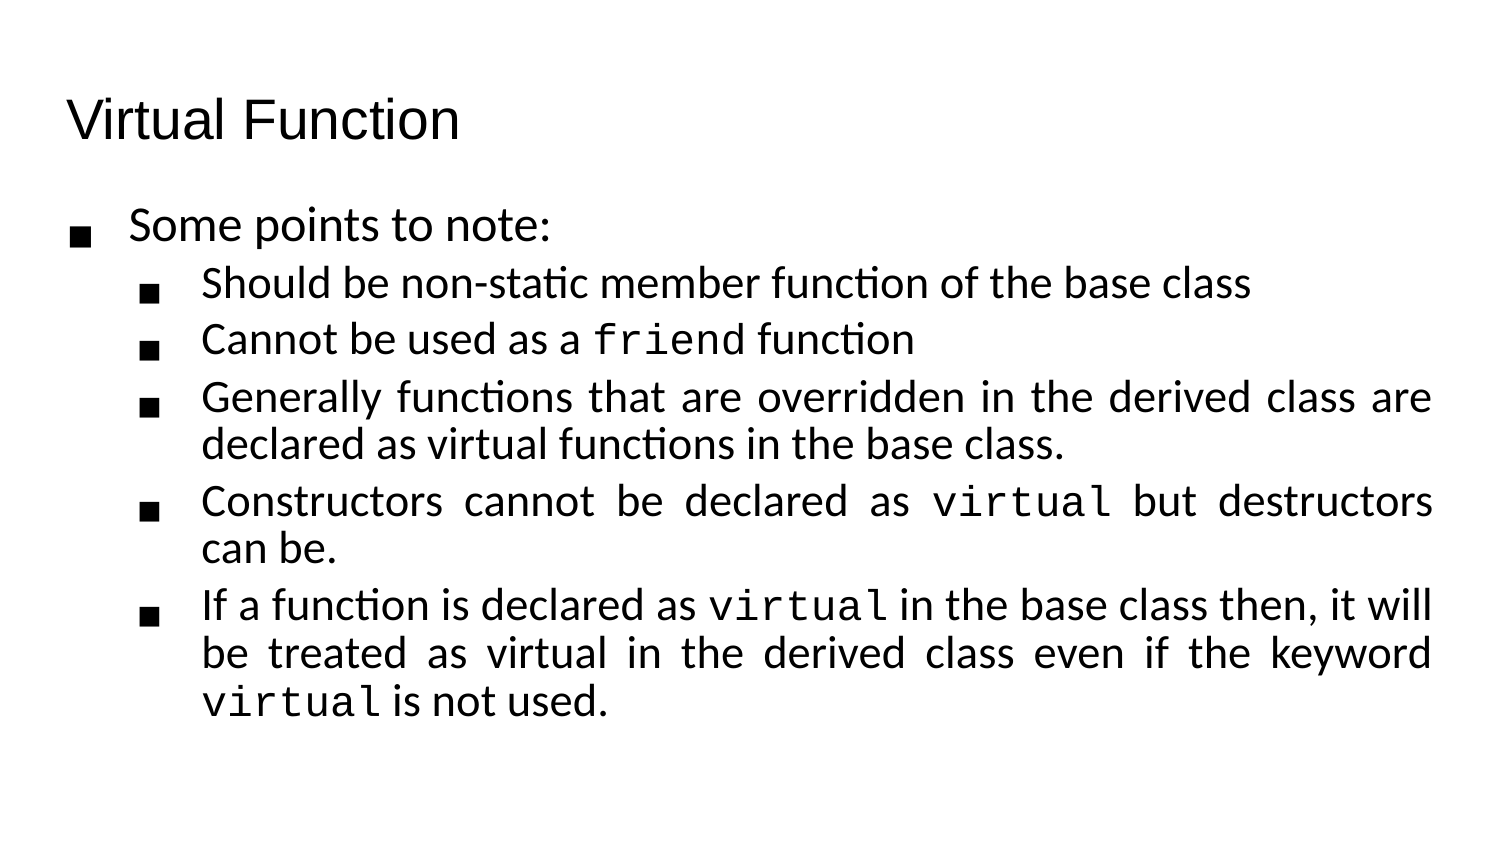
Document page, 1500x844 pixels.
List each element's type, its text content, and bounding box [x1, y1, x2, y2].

title Virtual Function [51, 72, 1449, 167]
list Some points to note: Should be non-static member function of the base class Cannot be used as a friend function Generally functions that are overridden in the derived class are declared as virtual functions in the base class. Constructors cannot be declared as virtual but destructors can be. If a function is declared as virtual in the base class then, it will be treated as virtual in the derived class even if the keyword virtual is not used. [51, 189, 1449, 750]
